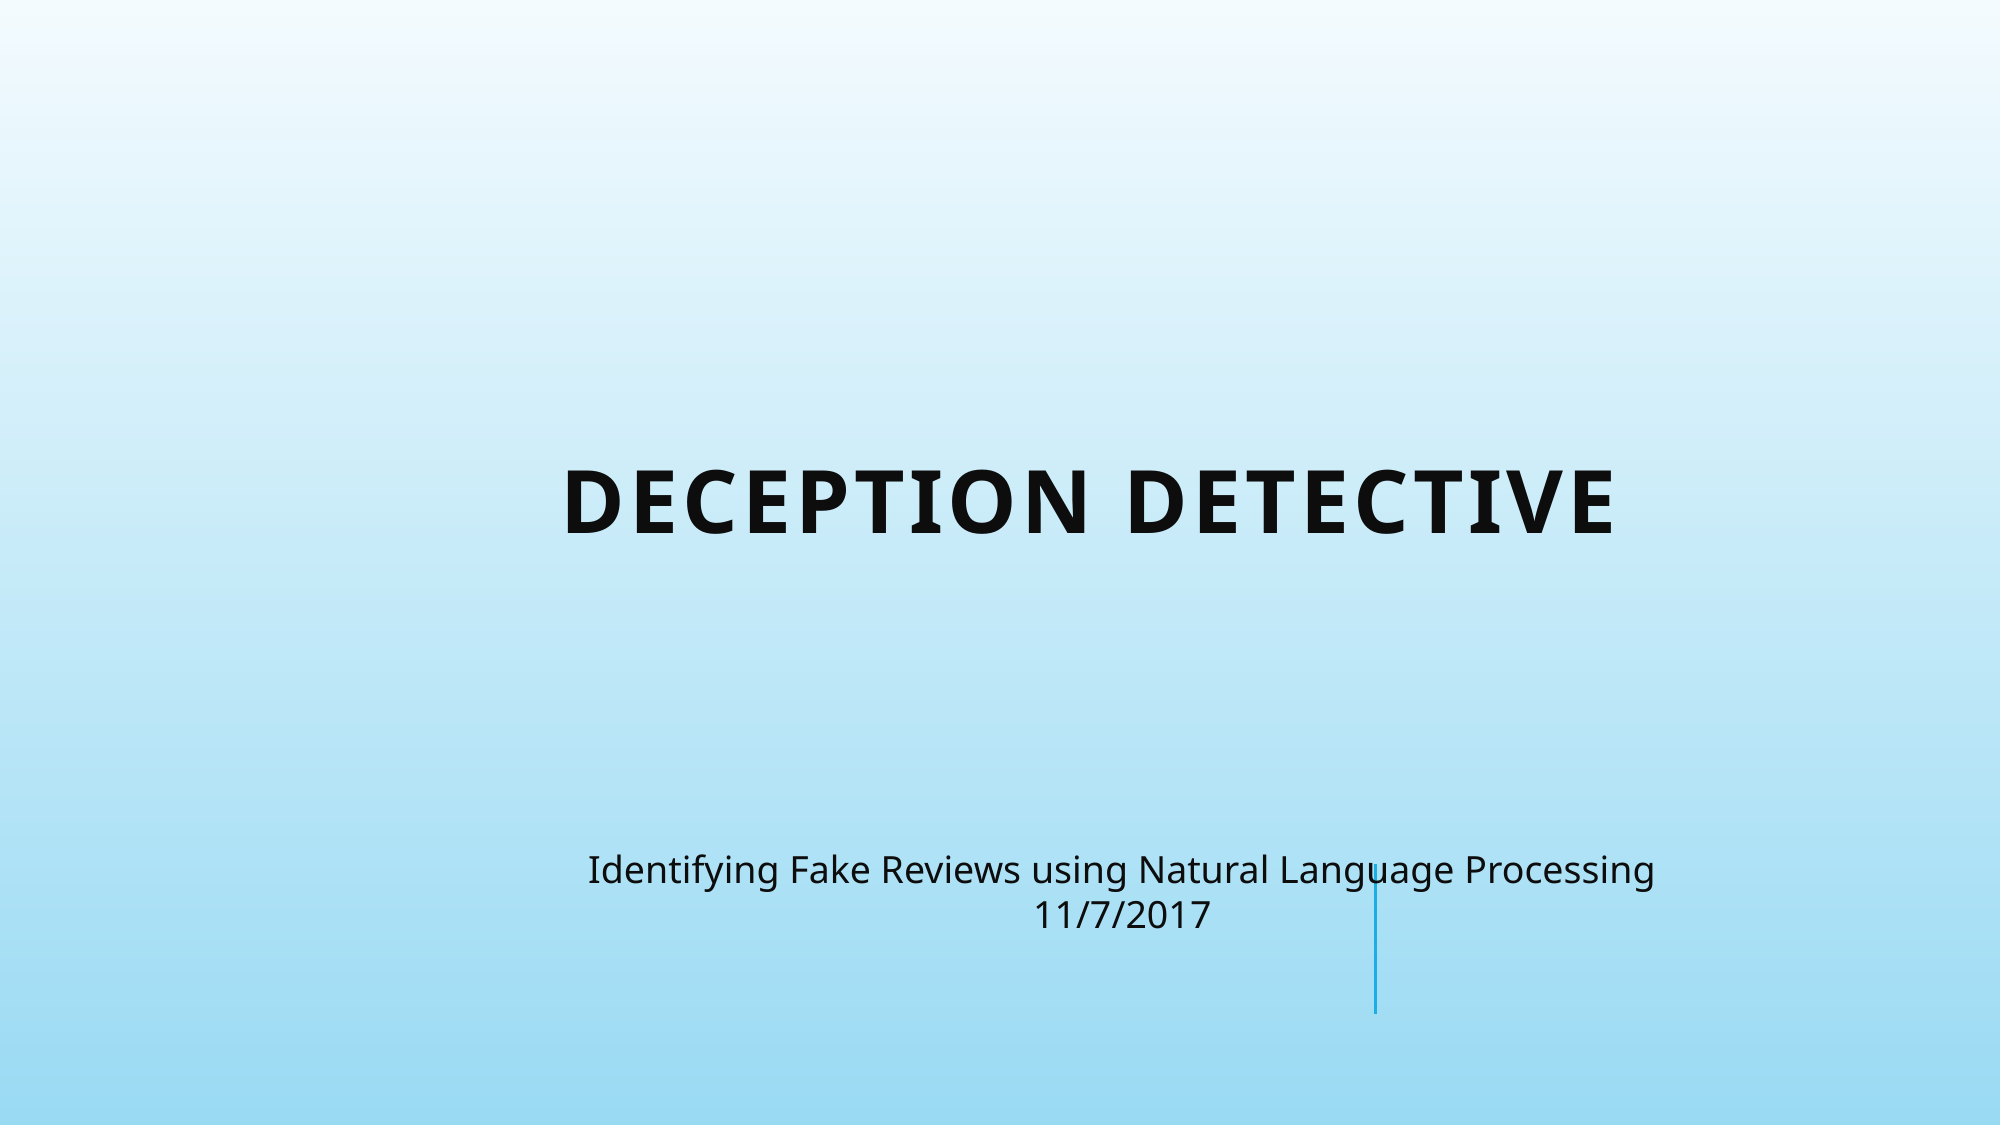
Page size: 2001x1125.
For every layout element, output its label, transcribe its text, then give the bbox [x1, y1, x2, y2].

title Deception Detective [542, 445, 1640, 675]
list Identifying Fake Reviews using Natural Language Processing 11/7/2017 [307, 728, 1938, 1054]
